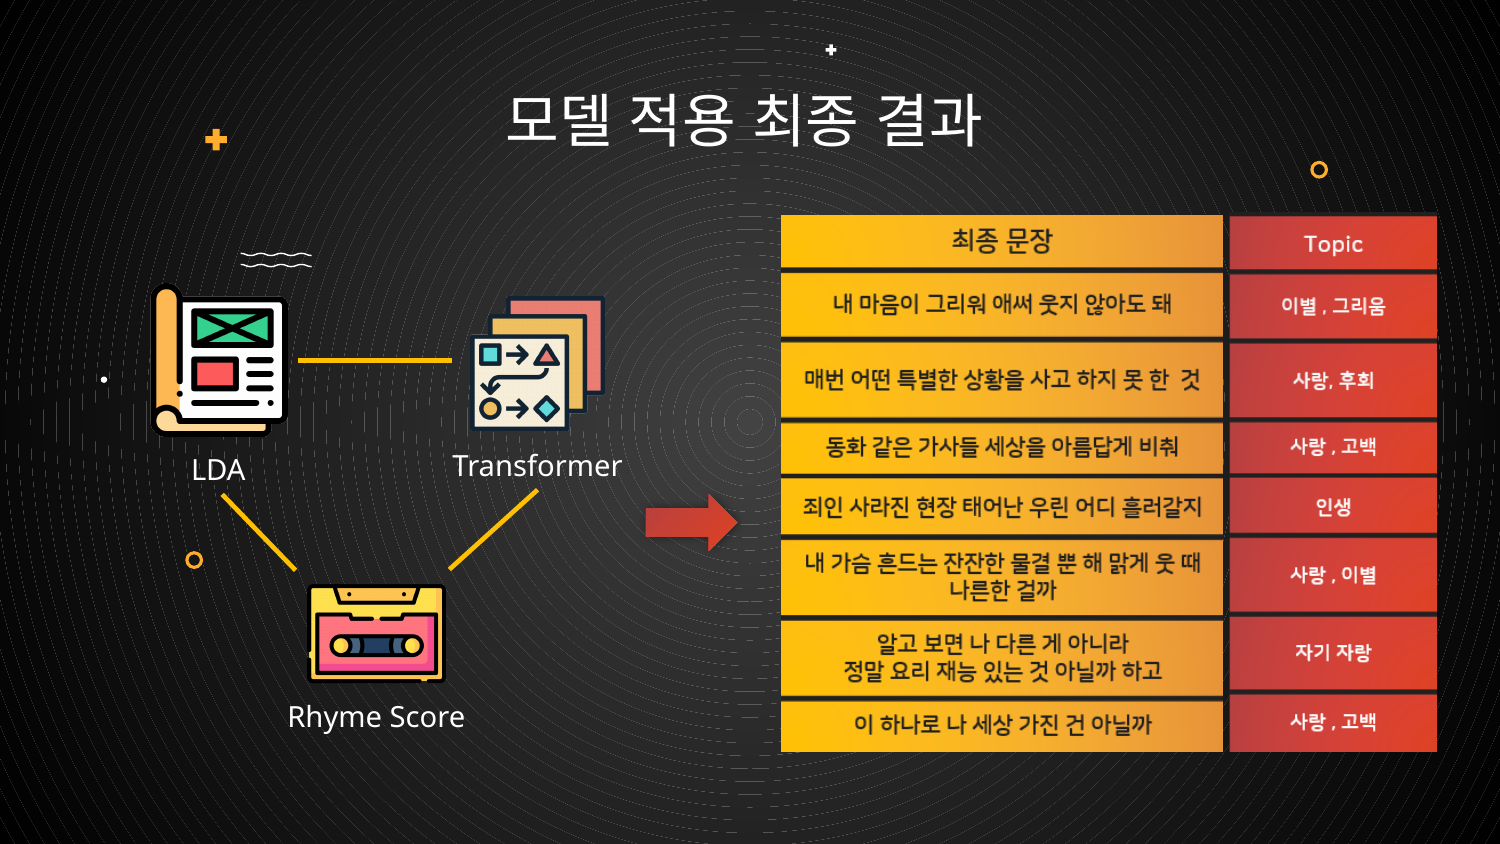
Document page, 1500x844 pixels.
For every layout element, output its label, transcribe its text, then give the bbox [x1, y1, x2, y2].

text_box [142, 283, 642, 742]
text_box 모델 적용 최종 결과 [505, 83, 1500, 171]
text_box [646, 493, 738, 551]
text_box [781, 212, 1437, 752]
